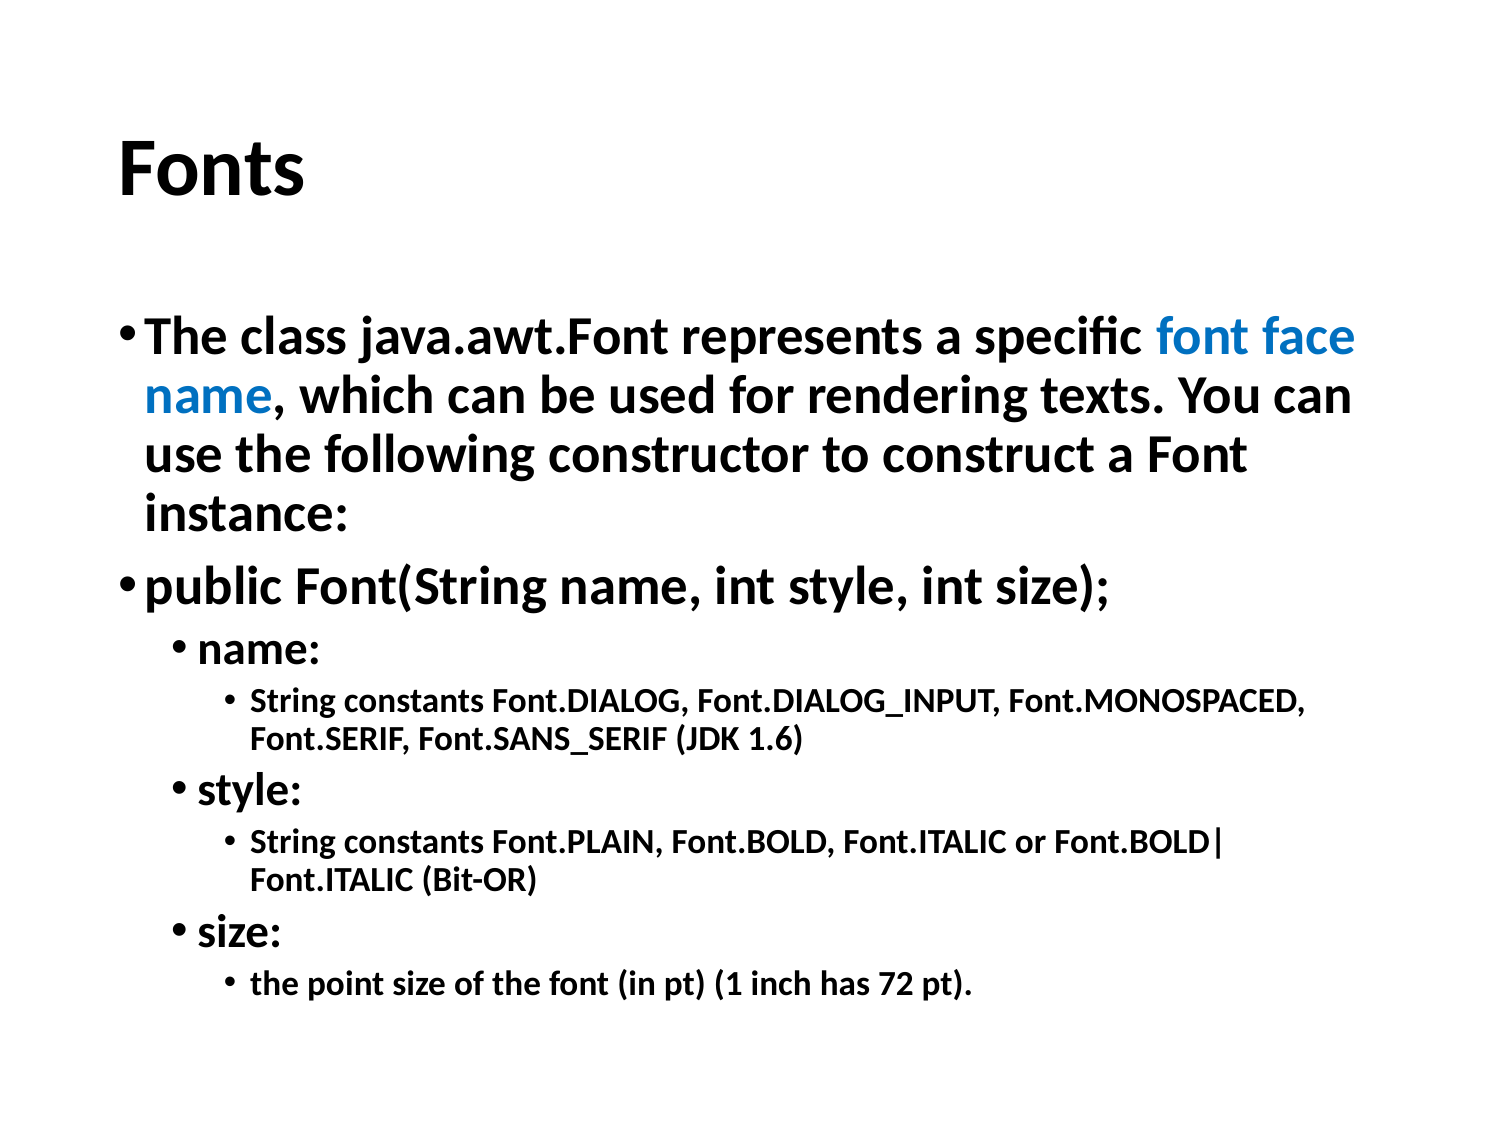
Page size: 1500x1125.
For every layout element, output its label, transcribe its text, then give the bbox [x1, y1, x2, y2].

title Fonts [103, 59, 1397, 278]
list The class java.awt.Font represents a specific font face name, which can be used for rendering texts. You can use the following constructor to construct a Font instance: public Font(String name, int style, int size); name: String constants Font.DIALOG, Font.DIALOG_INPUT, Font.MONOSPACED, Font.SERIF, Font.SANS_SERIF (JDK 1.6) style: String constants Font.PLAIN, Font.BOLD, Font.ITALIC or Font.BOLD|Font.ITALIC (Bit-OR) size: the point size of the font (in pt) (1 inch has 72 pt). [103, 299, 1397, 1014]
